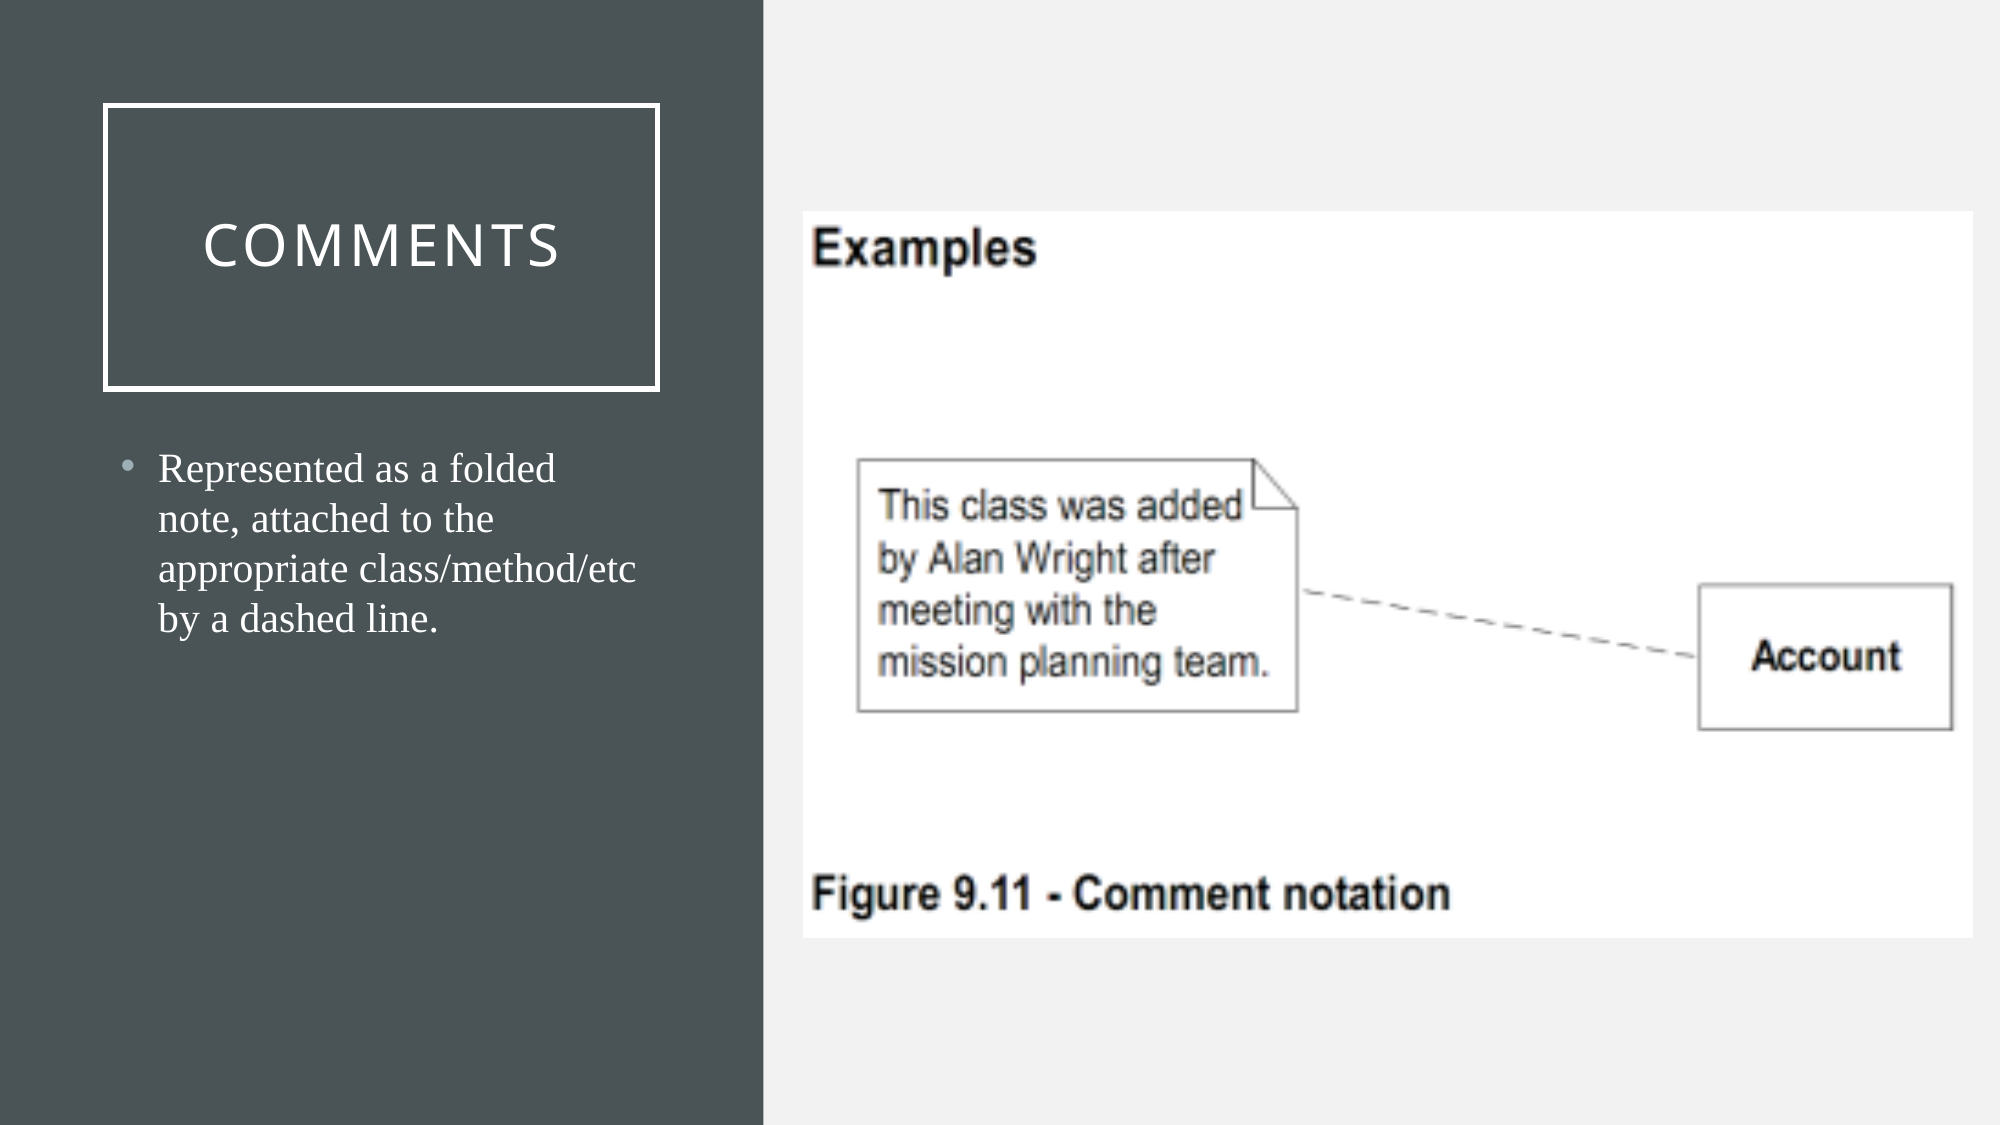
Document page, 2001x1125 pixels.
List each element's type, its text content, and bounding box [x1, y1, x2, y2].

picture [803, 211, 1973, 938]
title Comments [103, 103, 660, 392]
text_box [0, 0, 764, 1125]
list Represented as a folded note, attached to the appropriate class/method/etc by a dashed line. [105, 432, 658, 994]
text_box [764, 0, 2000, 1125]
